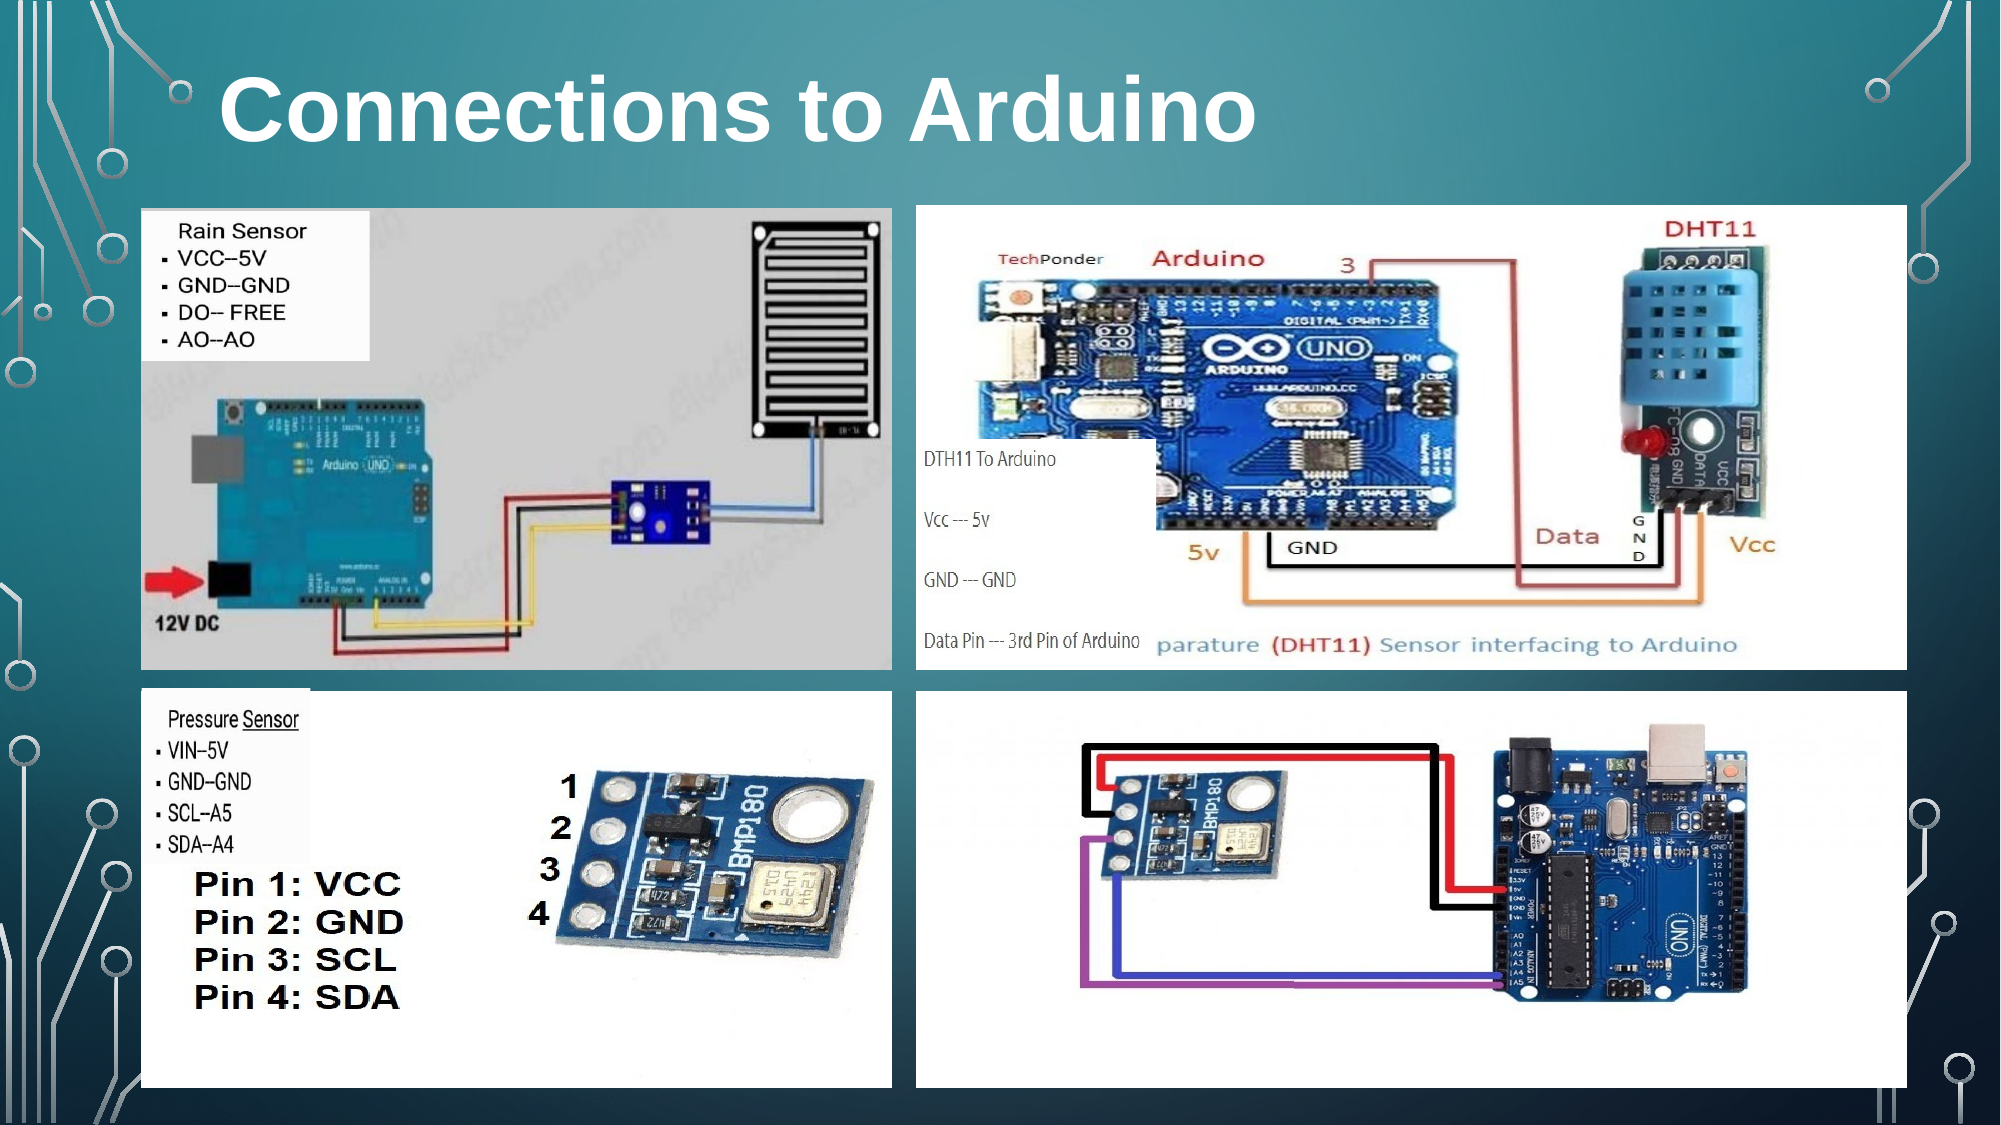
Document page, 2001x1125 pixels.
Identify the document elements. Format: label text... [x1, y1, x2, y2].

text_box Connections to Arduino [203, 14, 1355, 209]
picture [916, 691, 1907, 1088]
picture [916, 205, 1907, 672]
picture [141, 208, 892, 670]
picture [141, 688, 892, 1088]
